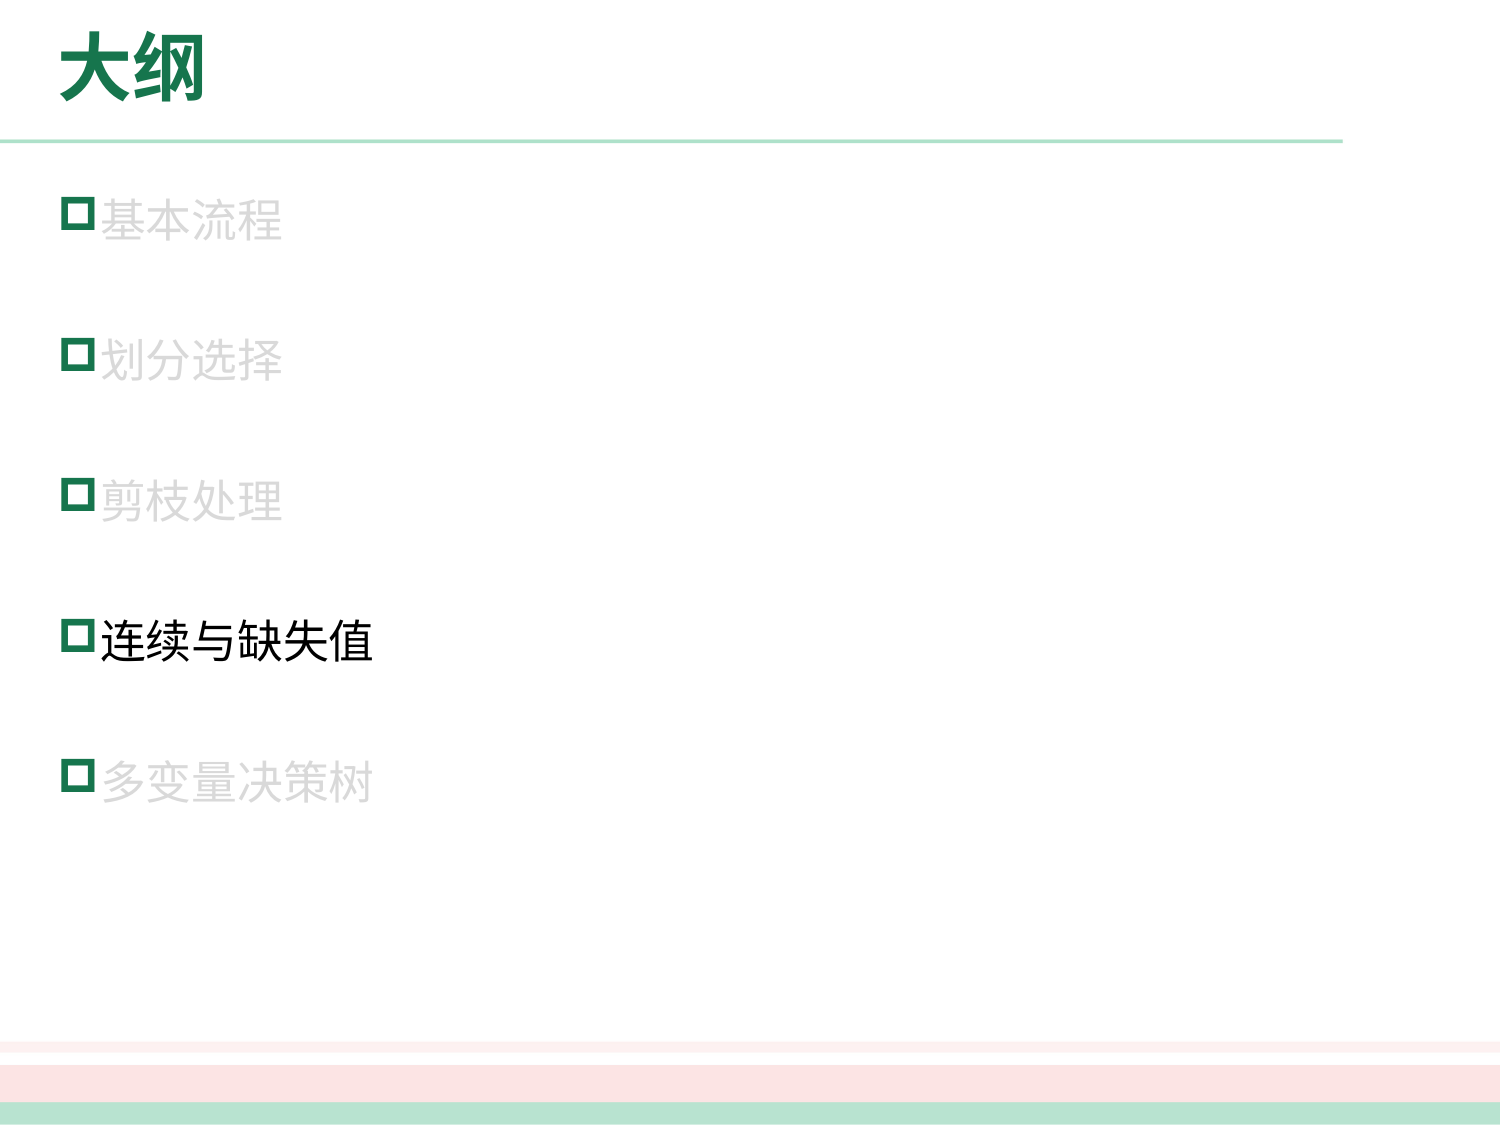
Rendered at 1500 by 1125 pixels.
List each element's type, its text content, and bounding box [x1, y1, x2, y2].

picture [0, 0, 1500, 1125]
title 大纲 [42, 7, 1337, 135]
list 基本流程 划分选择 剪枝处理 连续与缺失值 多变量决策树 [42, 190, 1457, 999]
